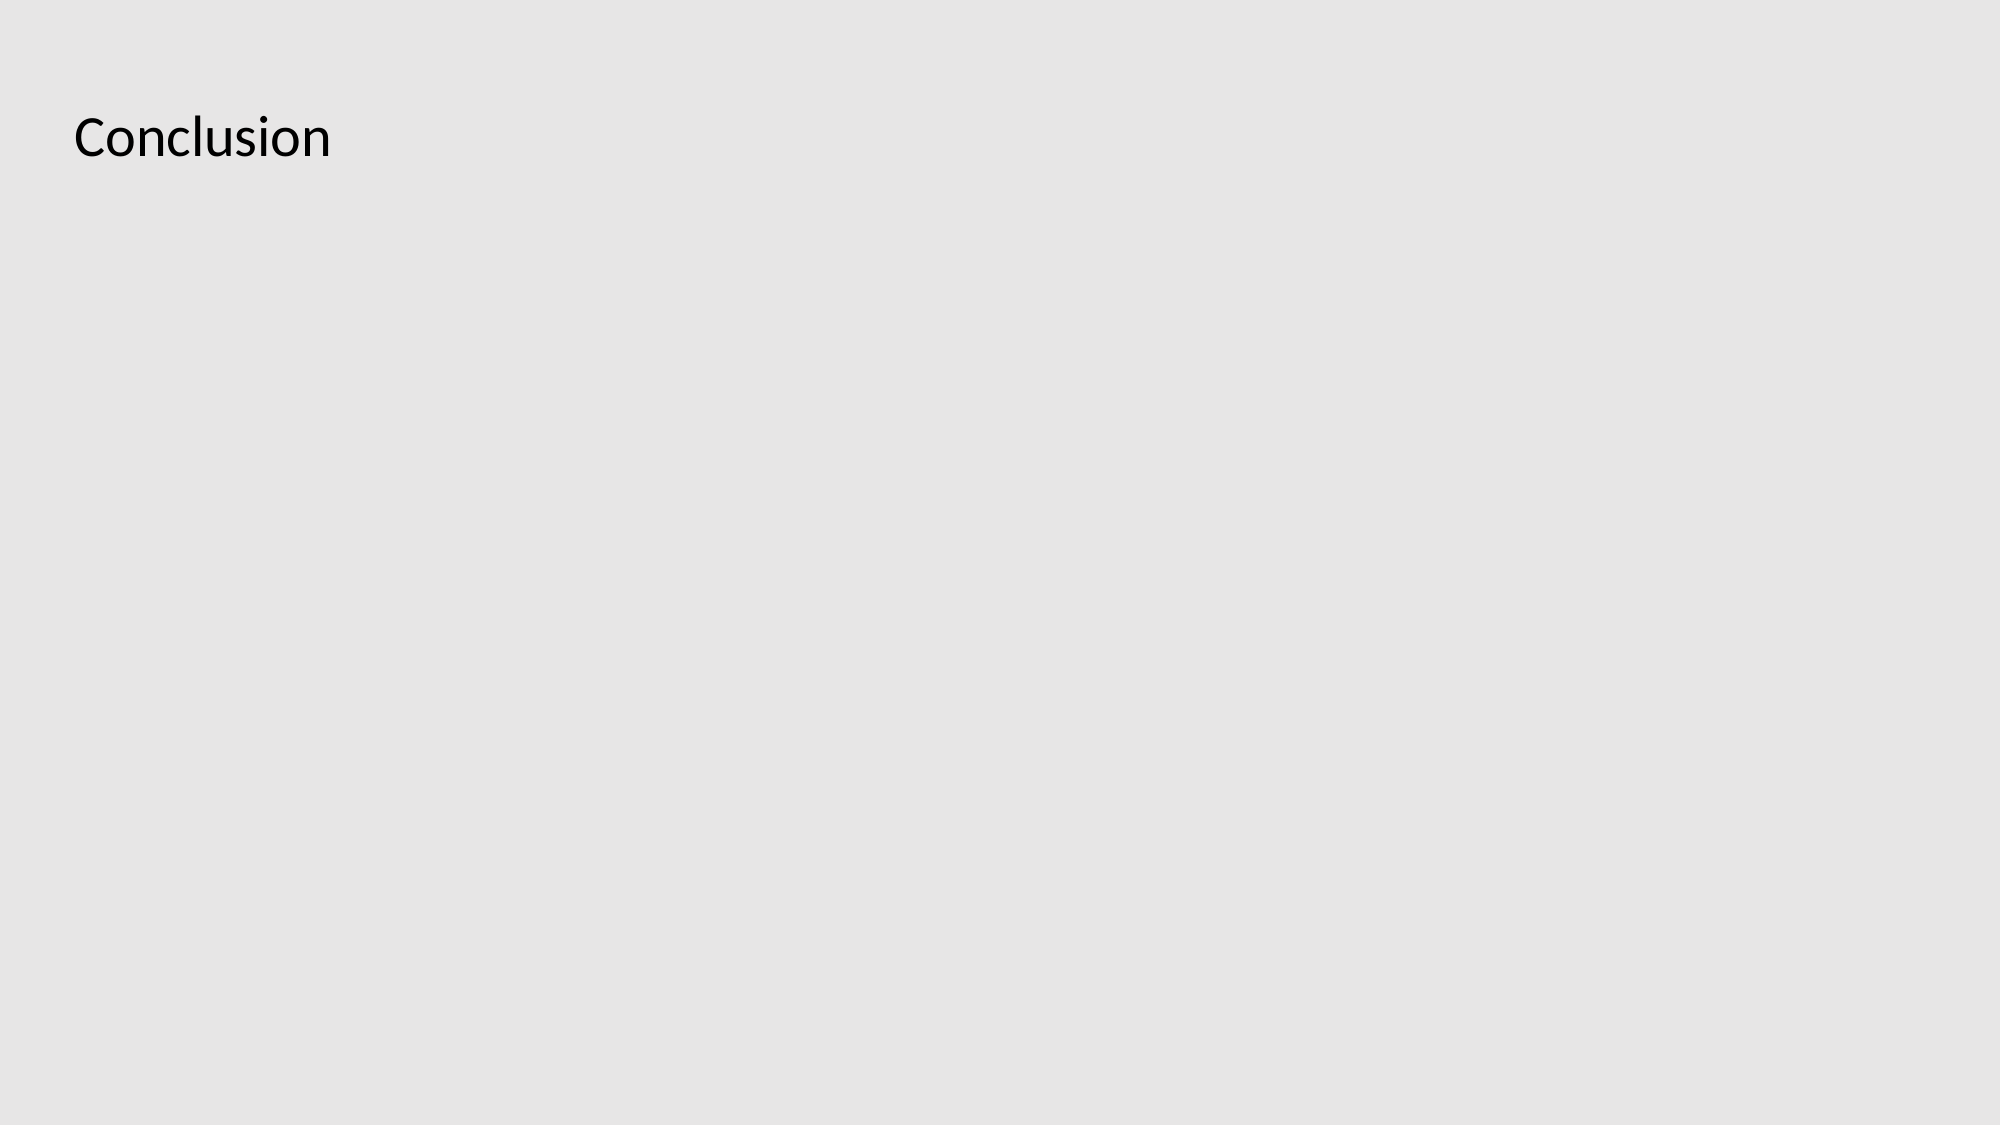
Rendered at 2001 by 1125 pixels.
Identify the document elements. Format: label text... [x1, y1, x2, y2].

text_box Conclusion [59, 90, 348, 176]
